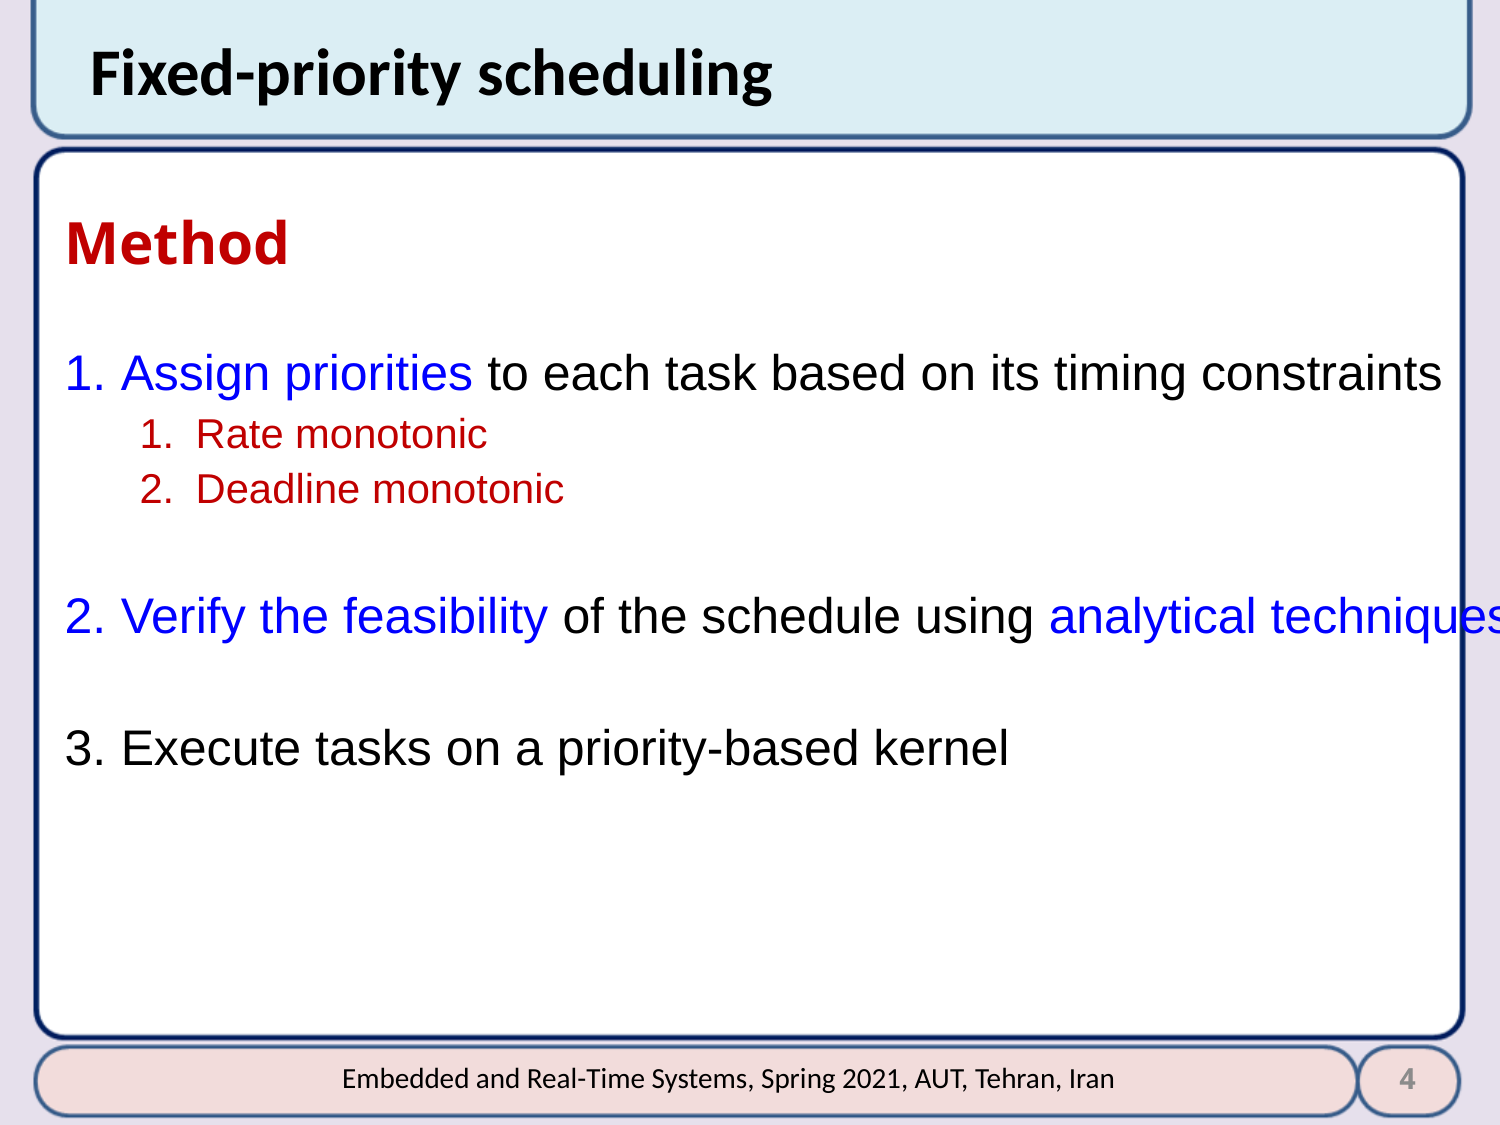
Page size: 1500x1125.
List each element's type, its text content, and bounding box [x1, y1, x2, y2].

picture [0, 0, 1500, 1125]
slide_number 4 [1363, 1049, 1453, 1110]
text_box Embedded and Real-Time Systems, Spring 2021, AUT, Tehran, Iran [162, 1051, 1288, 1102]
text_box Method Assign priorities to each task based on its timing constraints Rate monotonic Deadline monotonic Verify the feasibility of the schedule using analytical techniques Execute tasks on a priority-based kernel [62, 204, 1500, 776]
title Fixed-priority scheduling [75, 0, 1425, 138]
